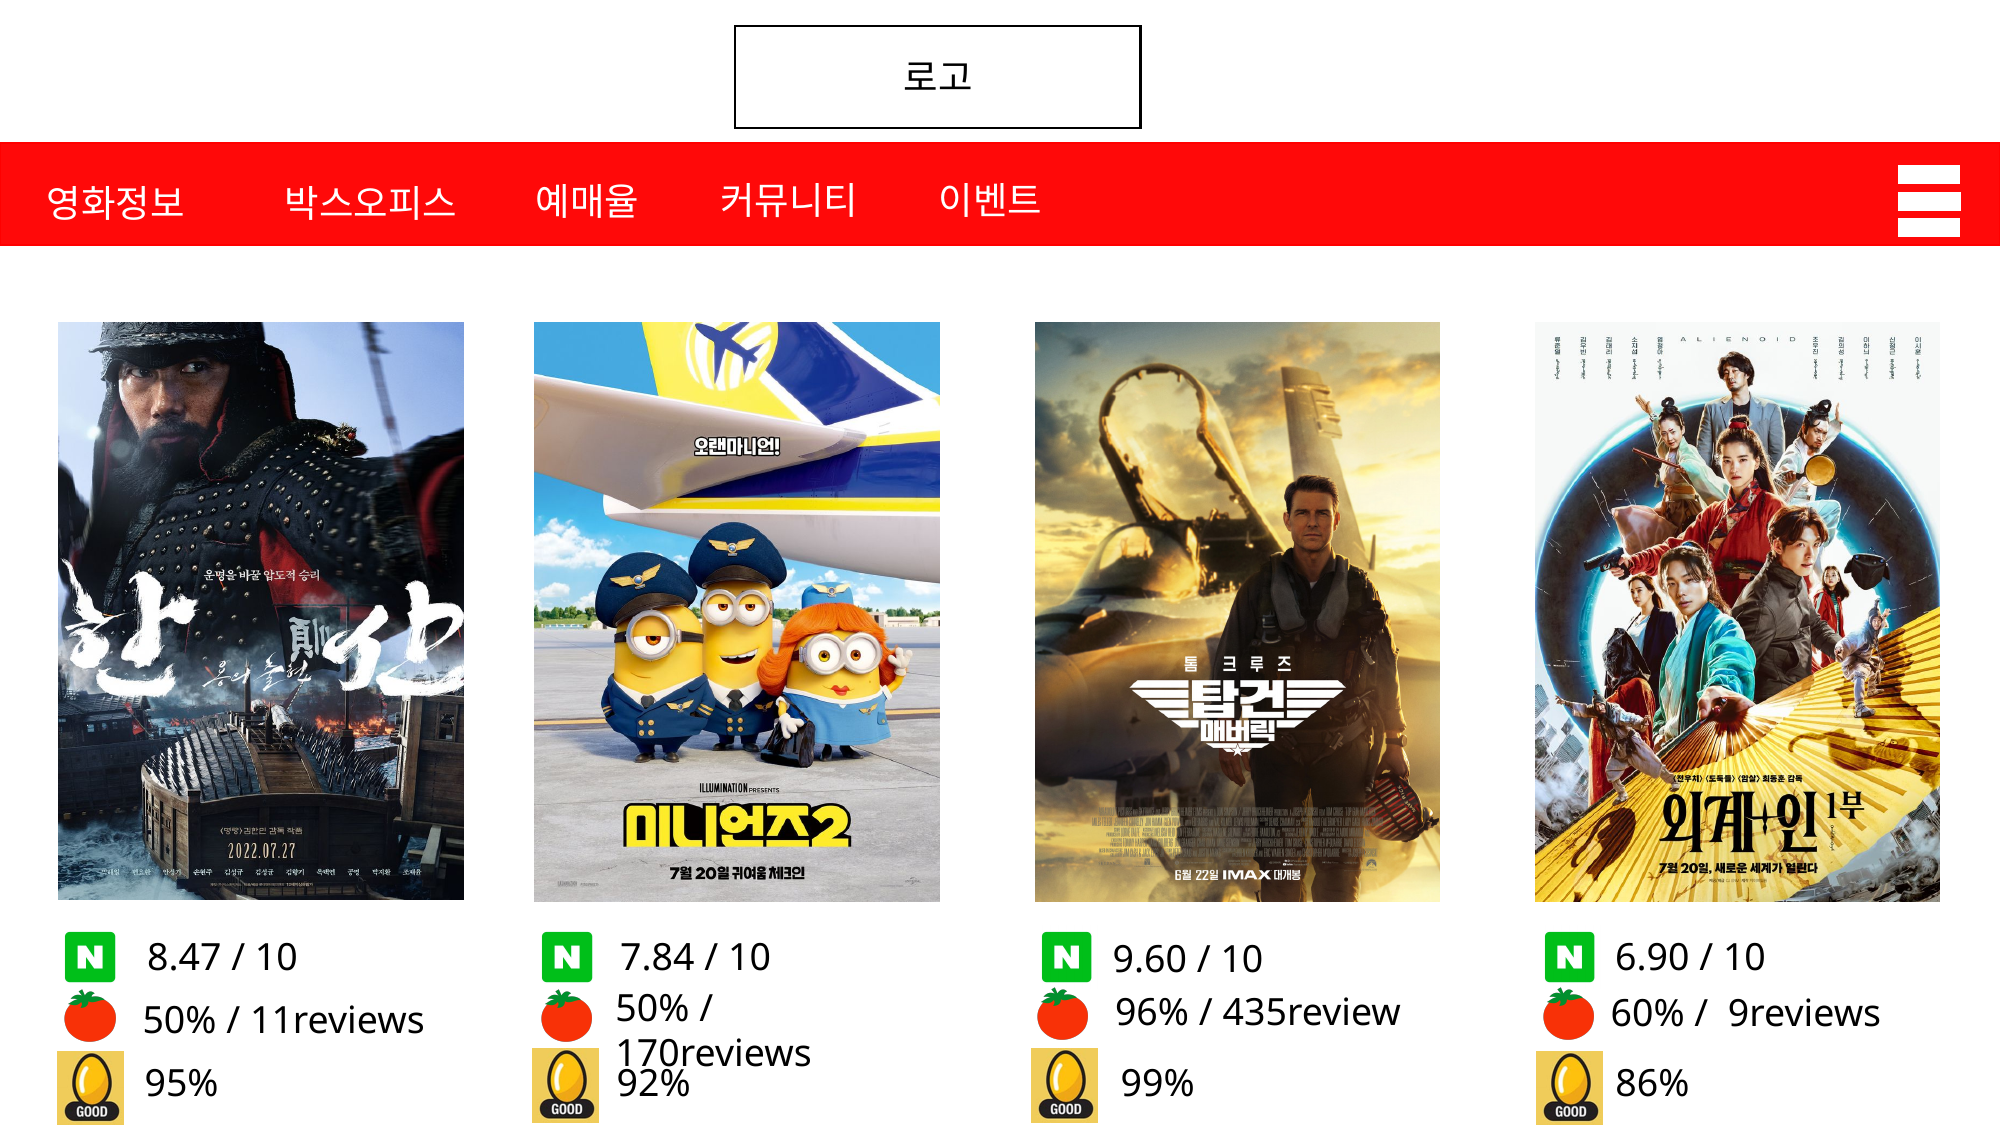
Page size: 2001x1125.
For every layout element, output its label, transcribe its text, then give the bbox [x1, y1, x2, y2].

text_box 96% / 435review [1100, 980, 1434, 1041]
text_box 86% [1603, 1051, 1934, 1112]
picture [58, 925, 122, 1043]
picture [1035, 322, 1440, 902]
text_box [1898, 165, 1960, 184]
text_box 박스오피스 [269, 172, 472, 233]
picture [1536, 1051, 1603, 1125]
text_box 8.47 / 10 [132, 925, 316, 986]
text_box [1898, 218, 1960, 237]
picture [1535, 322, 1940, 902]
text_box 60% / 9reviews [1595, 982, 1930, 1042]
text_box 9.60 / 10 [1098, 927, 1282, 988]
text_box [1898, 192, 1961, 211]
picture [532, 1048, 599, 1123]
text_box 예매율 [521, 170, 655, 231]
text_box 7.84 / 10 [605, 925, 789, 976]
picture [535, 925, 599, 1043]
text_box 로고 [734, 25, 1142, 129]
picture [58, 322, 464, 900]
picture [1031, 1048, 1098, 1123]
picture [1035, 925, 1098, 1041]
text_box 99% [1105, 1051, 1440, 1111]
text_box 92% [601, 1051, 936, 1111]
text_box 커뮤니티 [705, 169, 874, 230]
text_box 50% / 11reviews [127, 988, 461, 1049]
text_box 50% / 170reviews [600, 976, 934, 1082]
text_box 95% [129, 1051, 463, 1111]
text_box 6.90 / 10 [1601, 925, 1784, 982]
text_box 영화정보 [31, 172, 200, 233]
picture [57, 1051, 124, 1125]
text_box 이벤트 [924, 169, 1058, 230]
picture [1537, 925, 1601, 1041]
picture [534, 322, 940, 902]
text_box [0, 142, 2000, 246]
